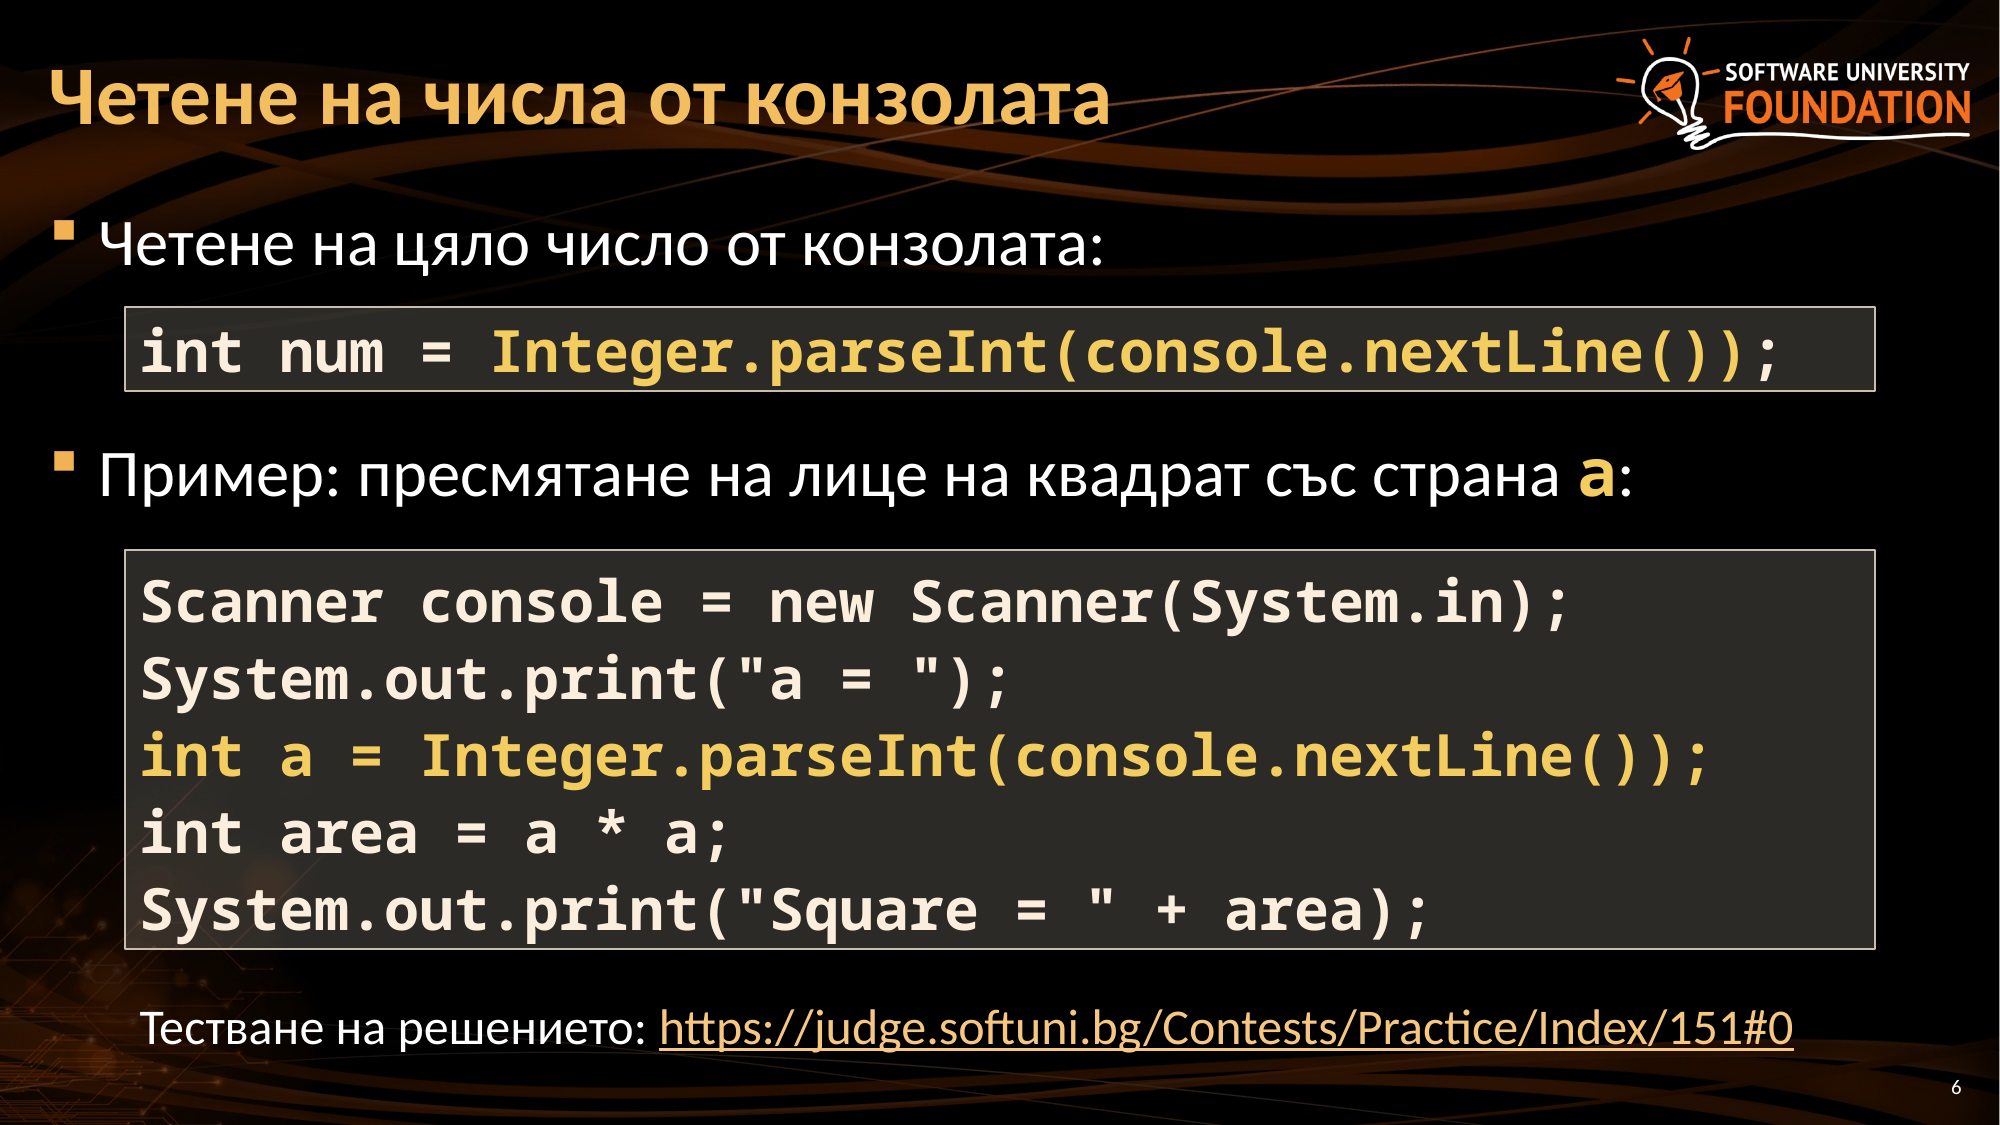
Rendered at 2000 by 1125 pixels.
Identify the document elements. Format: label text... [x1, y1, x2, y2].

text_box Scanner console = new Scanner(System.in); System.out.print("a = "); int a = Integer.parseInt(console.nextLine()); int area = a * a; System.out.print("Square = " + area); [124, 549, 1875, 950]
text_box Тестване на решението: https://judge.softuni.bg/Contests/Practice/Index/151#0 [124, 987, 1875, 1063]
picture [0, 0, 2000, 1125]
slide_number 6 [1897, 1070, 1968, 1103]
title Четене на числа от конзолата [30, 6, 1602, 189]
text_box int num = Integer.parseInt(console.nextLine()); [124, 306, 1875, 392]
list Четене на цяло число от конзолата: Пример: пресмятане на лице на квадрат със страна а: [31, 188, 1968, 1103]
